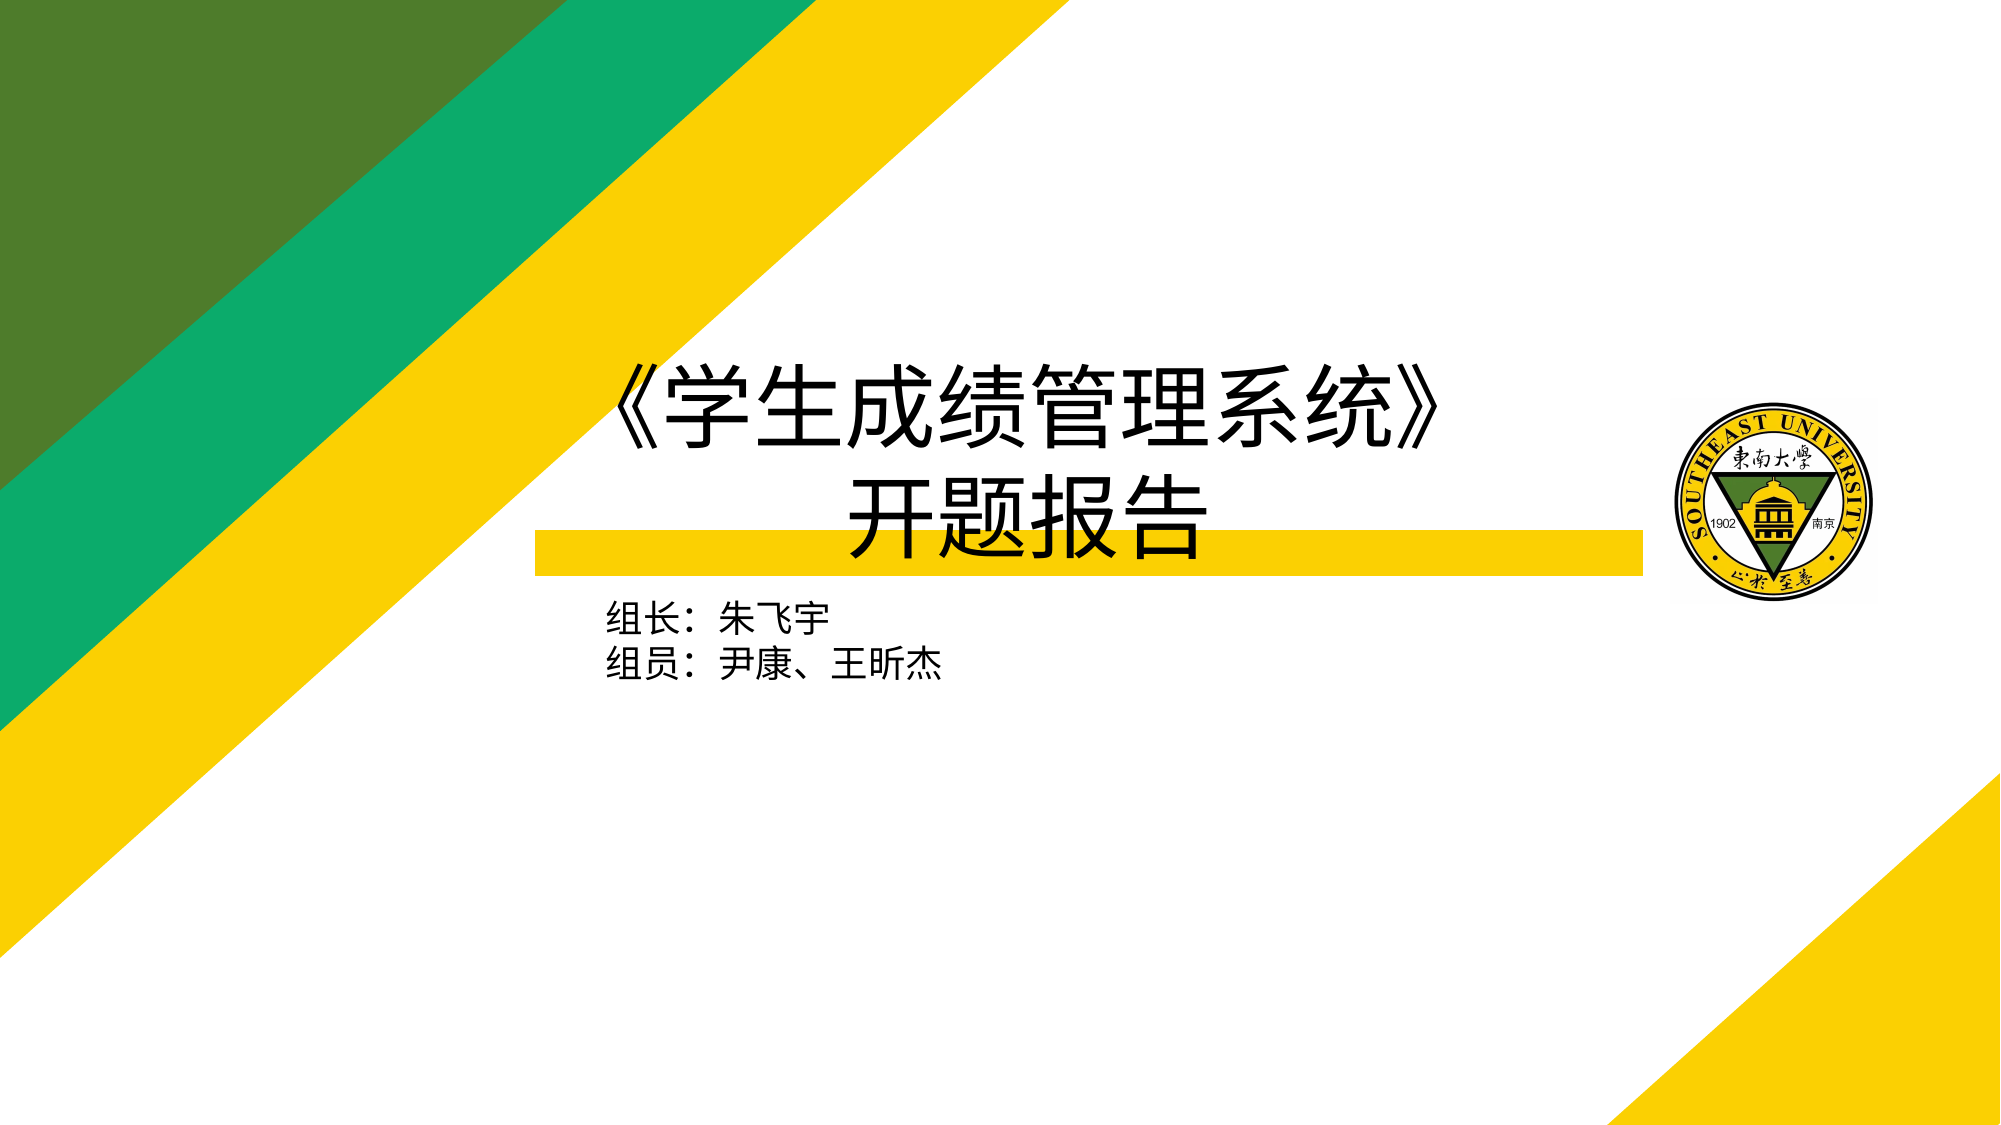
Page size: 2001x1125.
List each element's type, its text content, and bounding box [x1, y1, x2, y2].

text_box [1607, 773, 2000, 1125]
text_box [0, 0, 1070, 958]
text_box [0, 0, 568, 491]
text_box [0, 0, 817, 732]
picture [1670, 398, 1878, 604]
text_box [535, 530, 1643, 576]
text_box 组长：朱飞宇 组员：尹康、王昕杰 [591, 587, 959, 693]
text_box 《学生成绩管理系统》 开题报告 [469, 342, 1588, 538]
